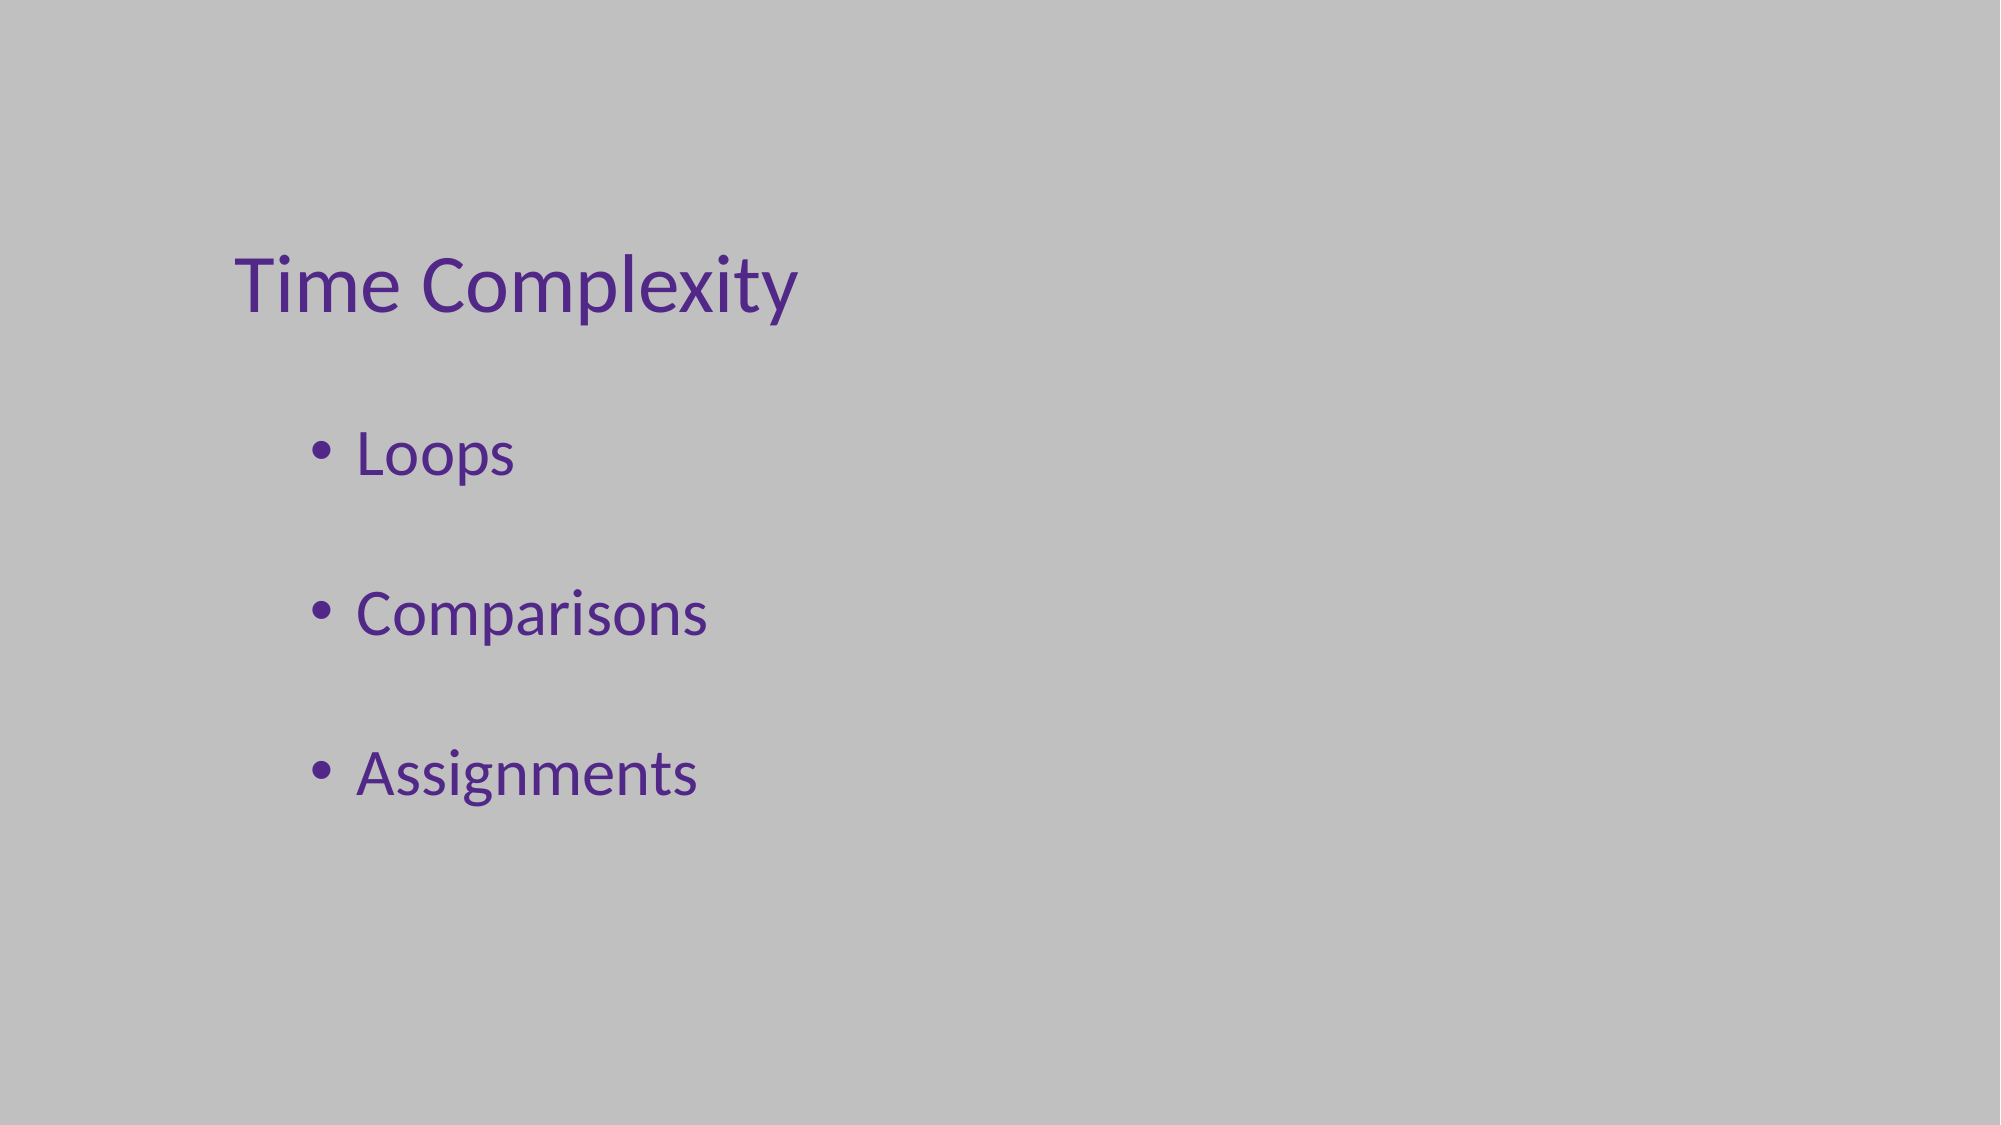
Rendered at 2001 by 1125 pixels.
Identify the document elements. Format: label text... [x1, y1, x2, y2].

text_box Time Complexity Loops Comparisons Assignments [220, 221, 834, 817]
